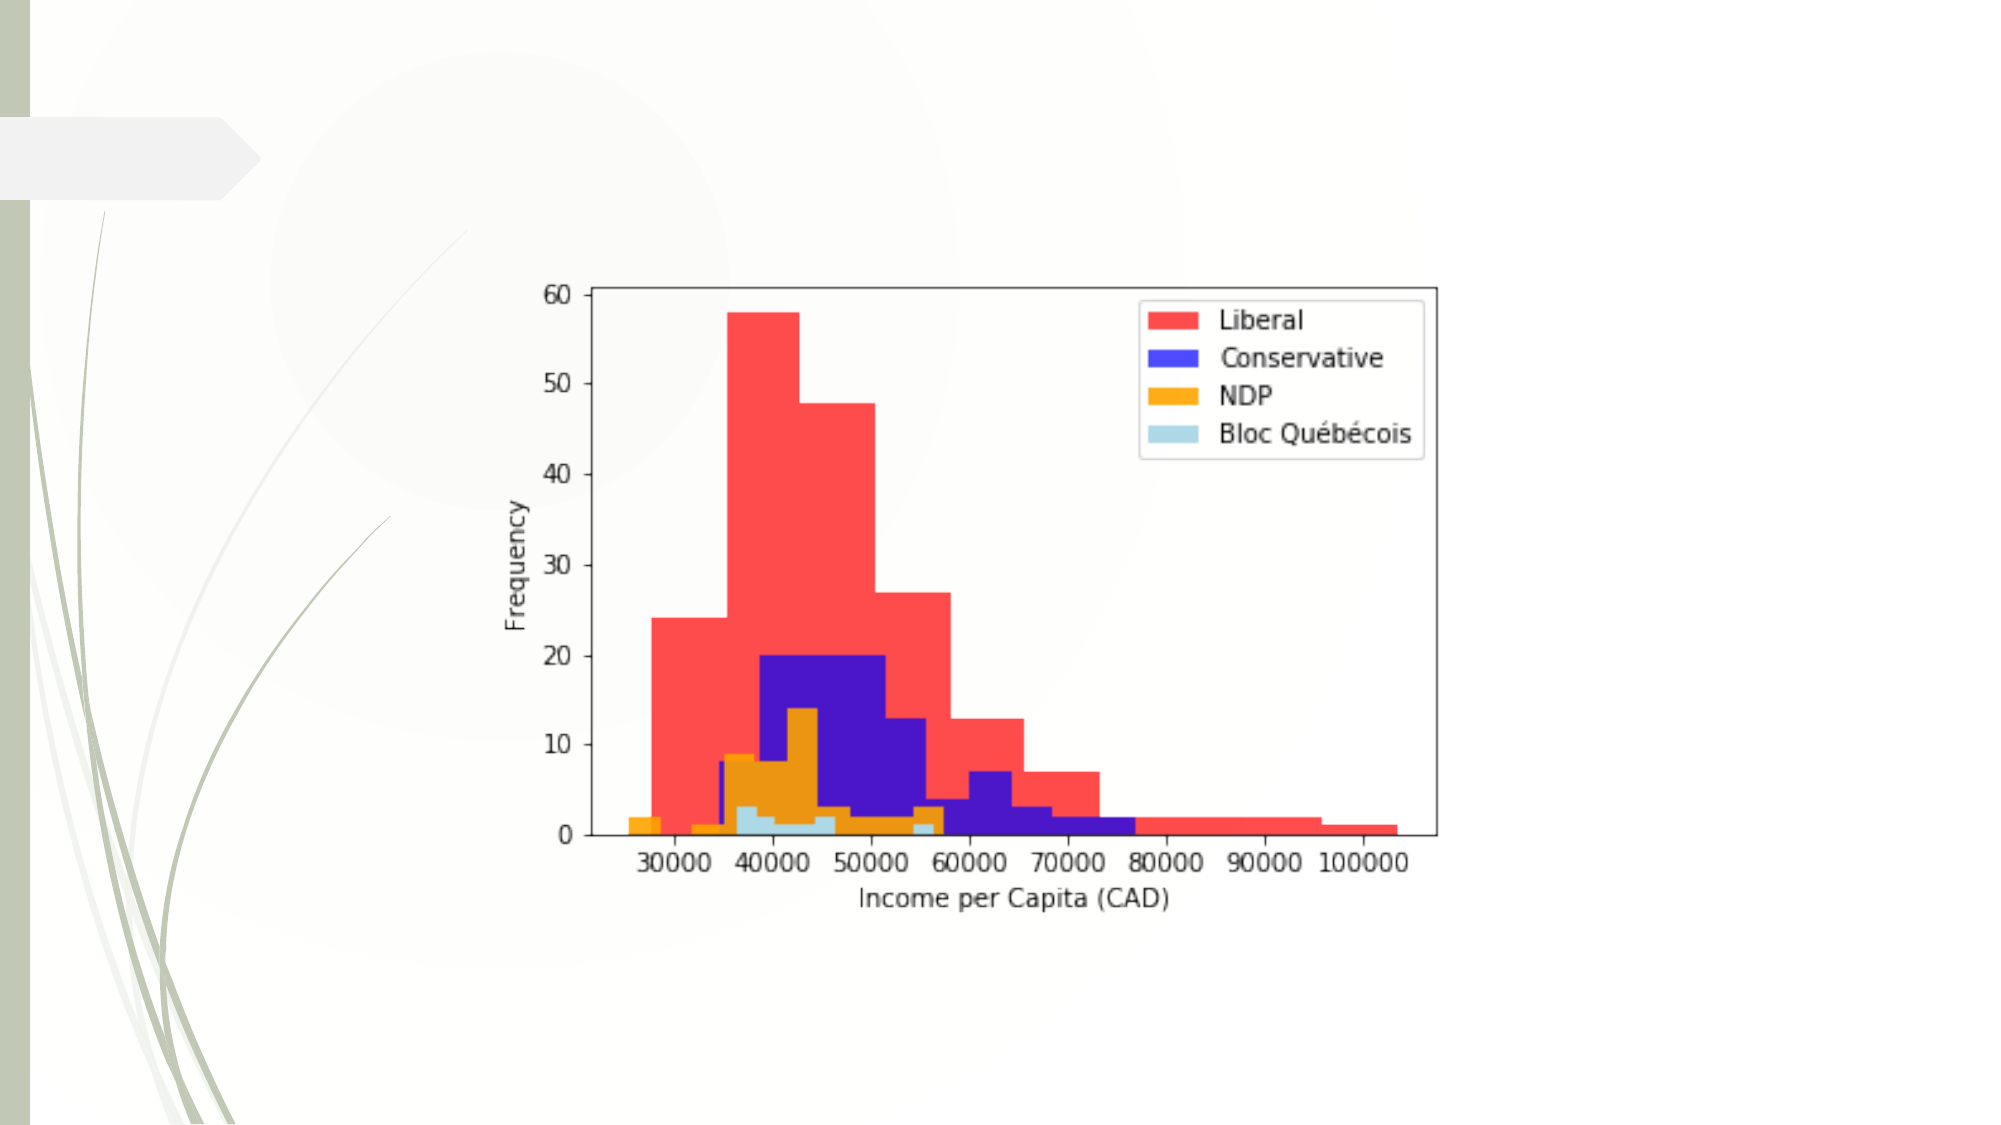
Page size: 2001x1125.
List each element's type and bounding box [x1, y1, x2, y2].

picture [455, 199, 1545, 926]
